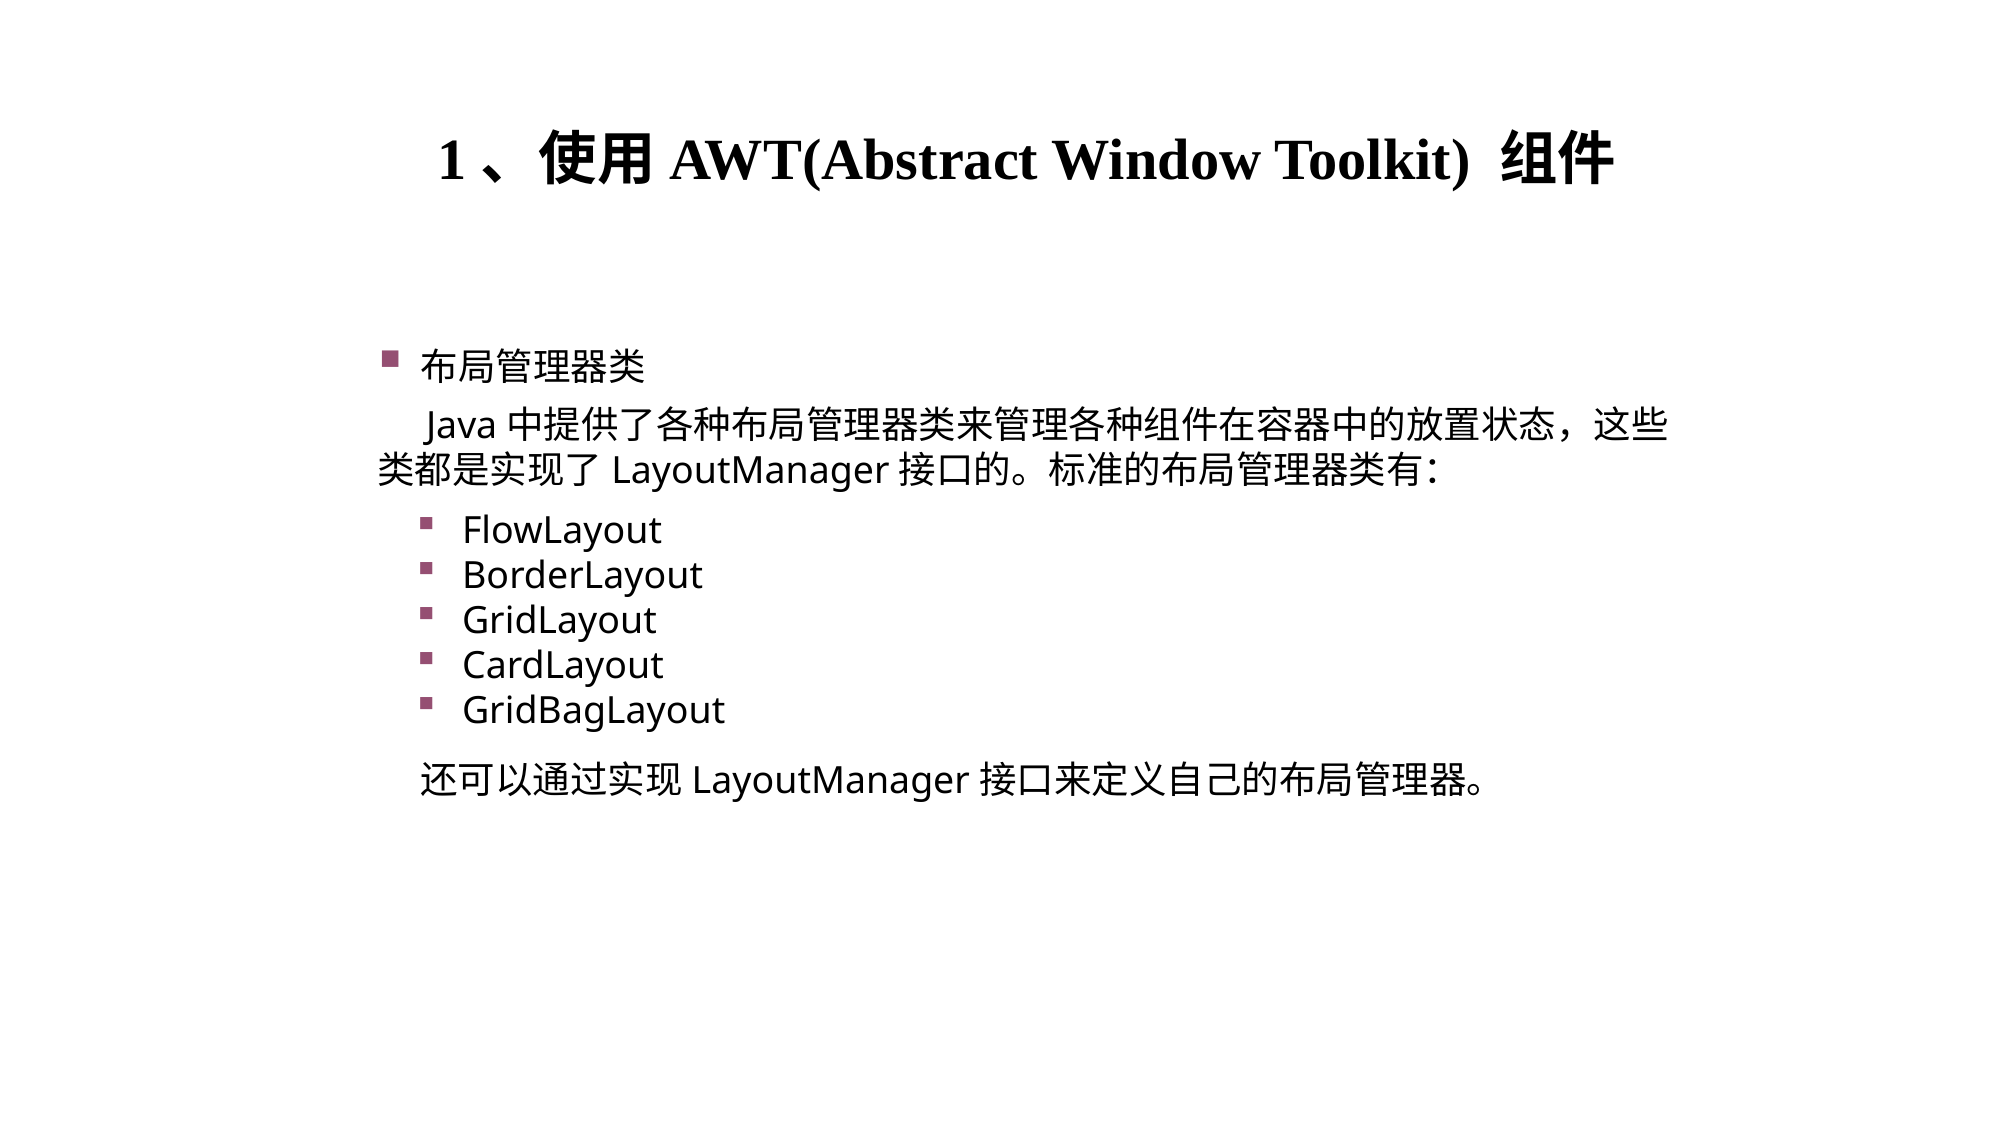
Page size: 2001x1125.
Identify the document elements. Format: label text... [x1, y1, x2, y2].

text_box 1、使用AWT(Abstract Window Toolkit) 组件 [422, 99, 1632, 199]
text_box 布局管理器类 Java中提供了各种布局管理器类来管理各种组件在容器中的放置状态，这些类都是实现了LayoutManager接口的。标准的布局管理器类有： FlowLayout BorderLayout GridLayout CardLayout GridBagLayout 还可以通过实现LayoutManager接口来定义自己的布局管理器。 [362, 335, 1688, 809]
